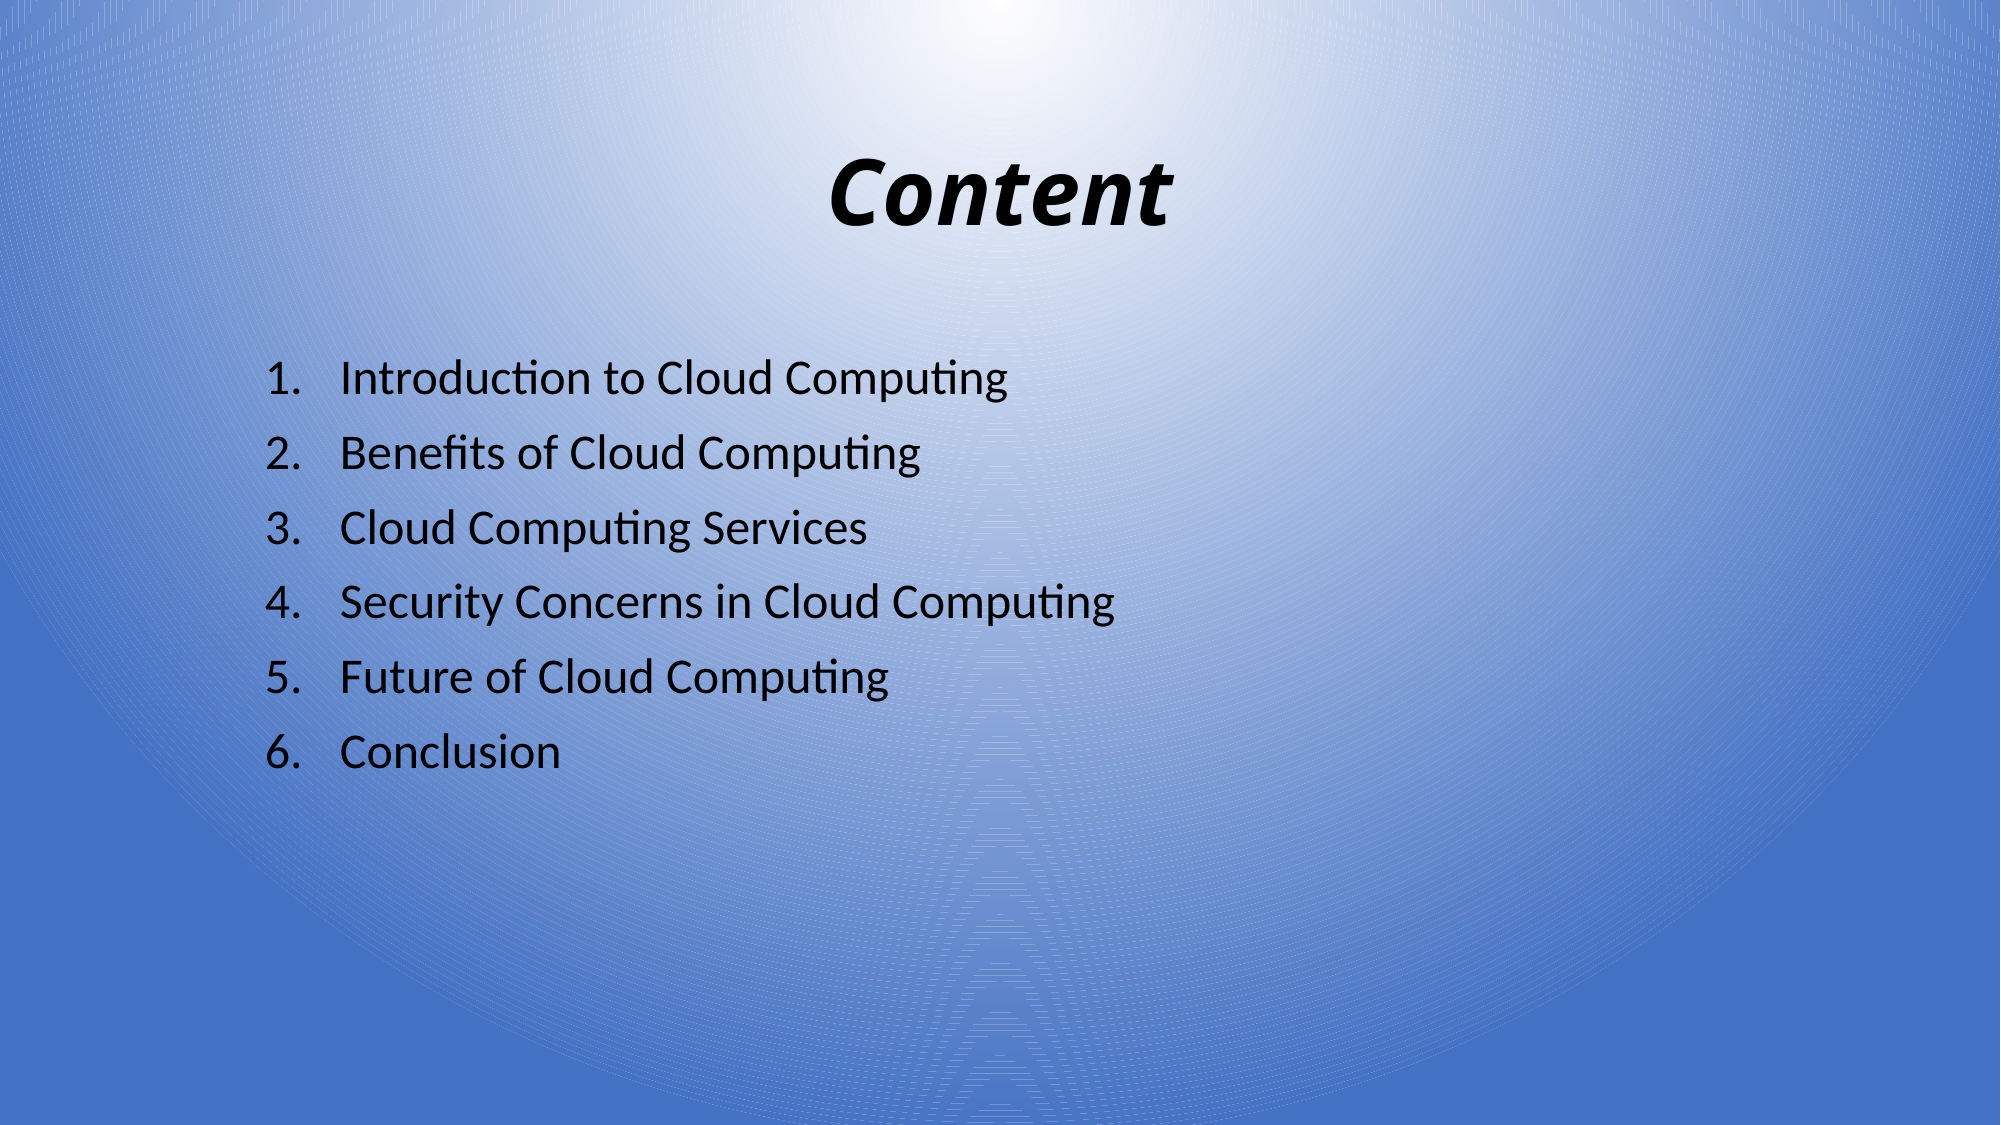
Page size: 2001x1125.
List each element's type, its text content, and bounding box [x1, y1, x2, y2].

subtitle Introduction to Cloud Computing Benefits of Cloud Computing Cloud Computing Services Security Concerns in Cloud Computing Future of Cloud Computing Conclusion [249, 343, 1750, 1040]
title Content [249, 59, 1750, 332]
